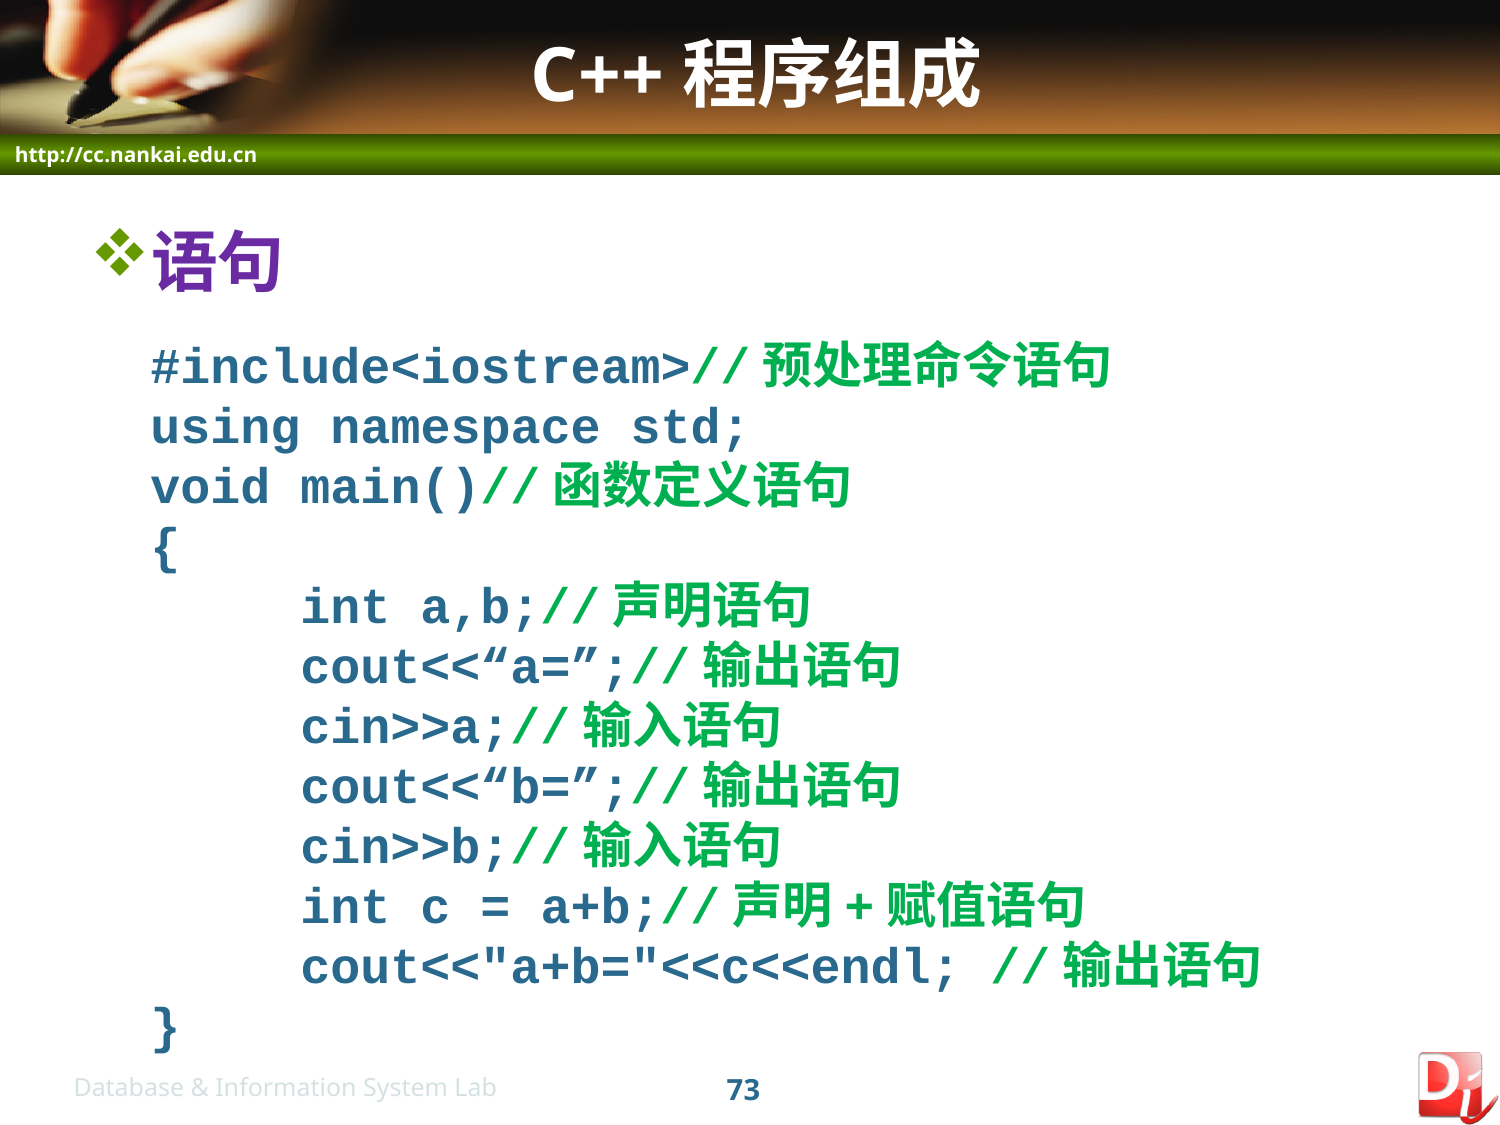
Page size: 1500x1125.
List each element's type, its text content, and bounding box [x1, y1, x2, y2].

picture [1417, 1052, 1500, 1125]
footer Database & Information System Lab [58, 1064, 598, 1114]
slide_number 73 [607, 1063, 880, 1112]
text_box #include<iostream>//预处理命令语句 using namespace std; void main()//函数定义语句 { int a,b;//声明语句 cout<<“a=”;//输出语句 cin>>a;//输入语句 cout<<“b=”;//输出语句 cin>>b;//输入语句 int c = a+b;//声明+赋值语句 cout<<"a+b="<<c<<endl; //输出语句 } [135, 326, 1376, 1061]
title C++程序组成 [74, 24, 1438, 118]
picture [0, 0, 1500, 134]
list 语句 [74, 212, 1426, 300]
